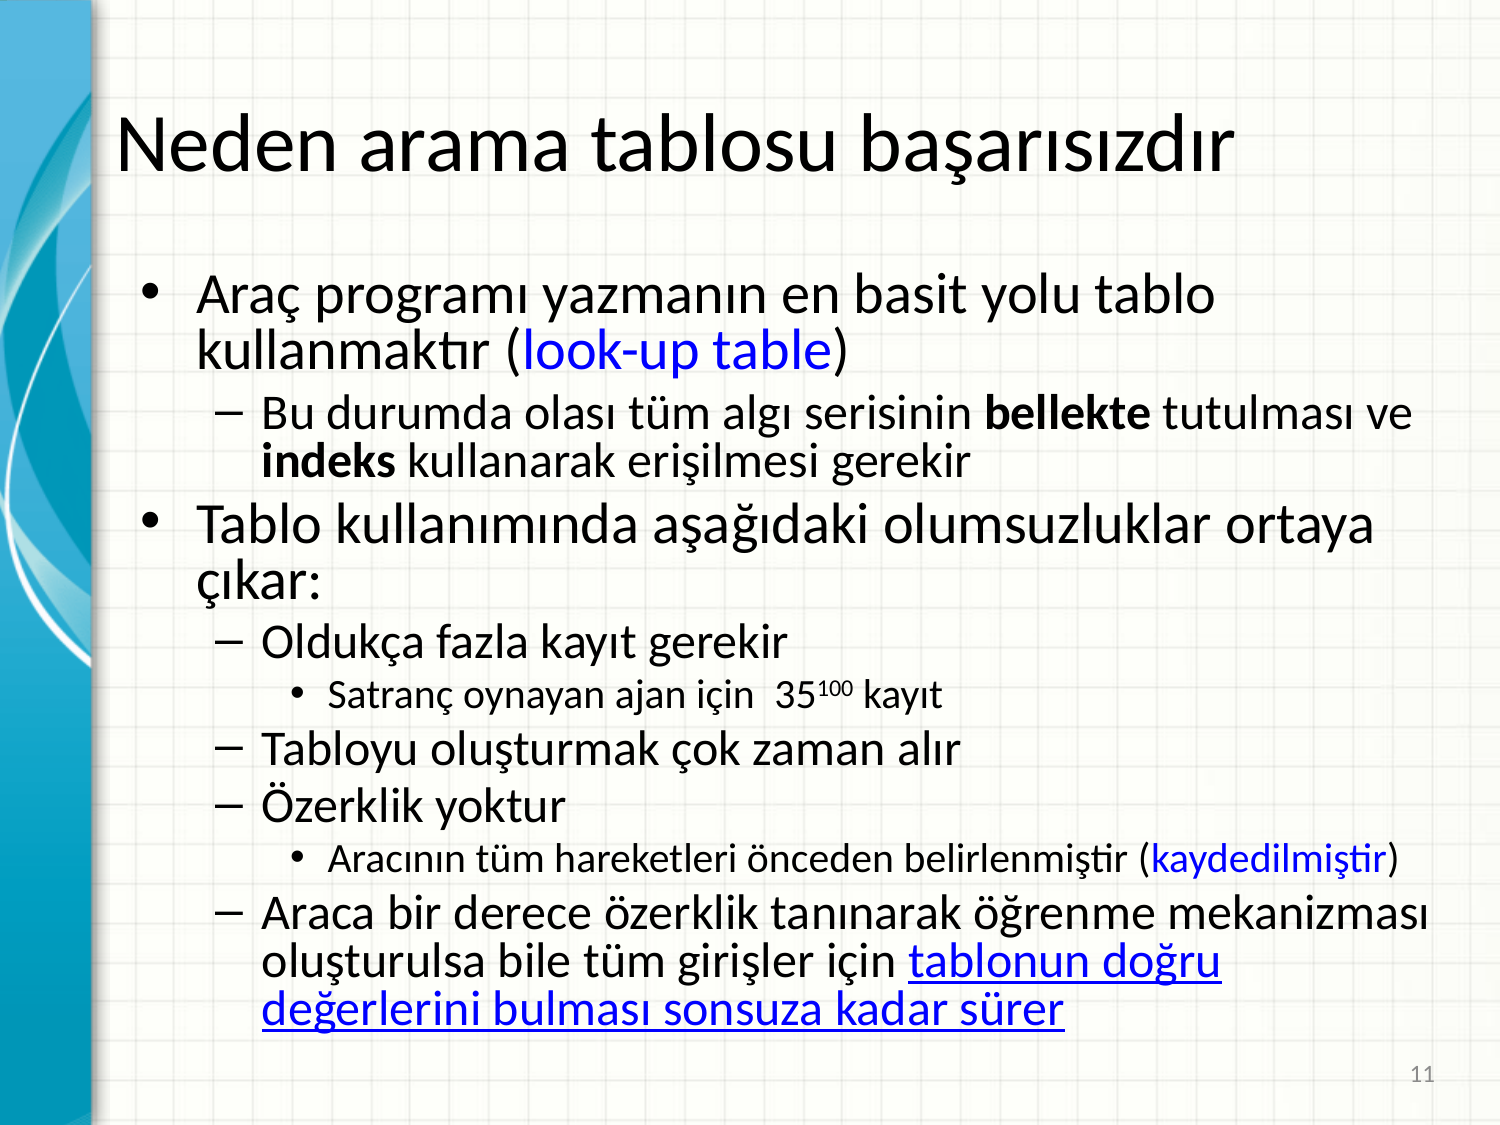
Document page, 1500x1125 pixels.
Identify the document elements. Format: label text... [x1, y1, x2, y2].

list Araç programı yazmanın en basit yolu tablo kullanmaktır (look-up table) Bu durumda olası tüm algı serisinin bellekte tutulması ve indeks kullanarak erişilmesi gerekir Tablo kullanımında aşağıdaki olumsuzluklar ortaya çıkar: Oldukça fazla kayıt gerekir Satranç oynayan ajan için 35100 kayıt Tabloyu oluşturmak çok zaman alır Özerklik yoktur Aracının tüm hareketleri önceden belirlenmiştir (kaydedilmiştir) Araca bir derece özerklik tanınarak öğrenme mekanizması oluşturulsa bile tüm girişler için tablonun doğru değerlerini bulması sonsuza kadar sürer [125, 261, 1450, 1059]
slide_number 11 [1100, 1042, 1450, 1103]
title Neden arama tablosu başarısızdır [100, 54, 1376, 222]
picture [0, 0, 1500, 1125]
